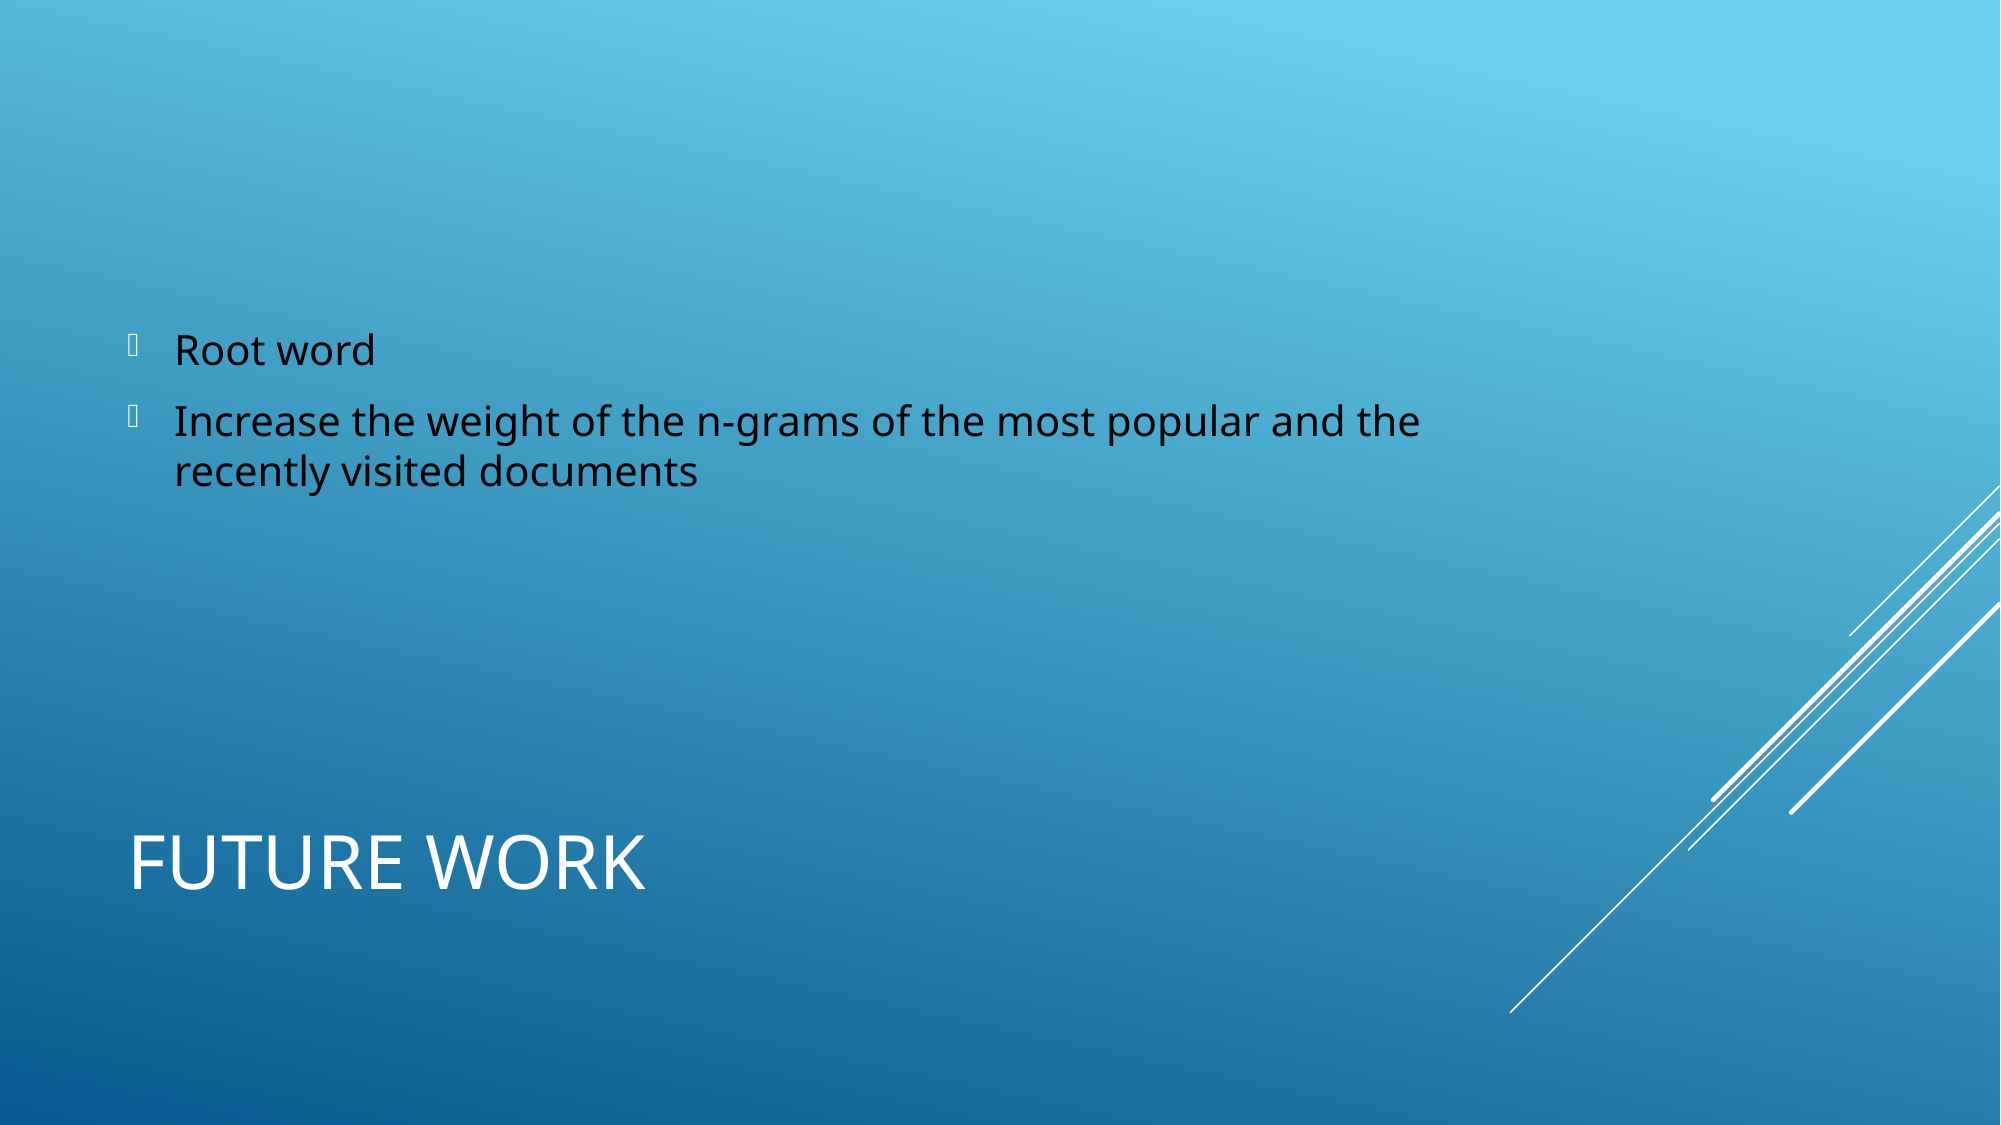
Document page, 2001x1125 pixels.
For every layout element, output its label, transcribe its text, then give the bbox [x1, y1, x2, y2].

title Future work [112, 736, 1513, 984]
list Root word Increase the weight of the n-grams of the most popular and the recently visited documents [112, 112, 1513, 706]
